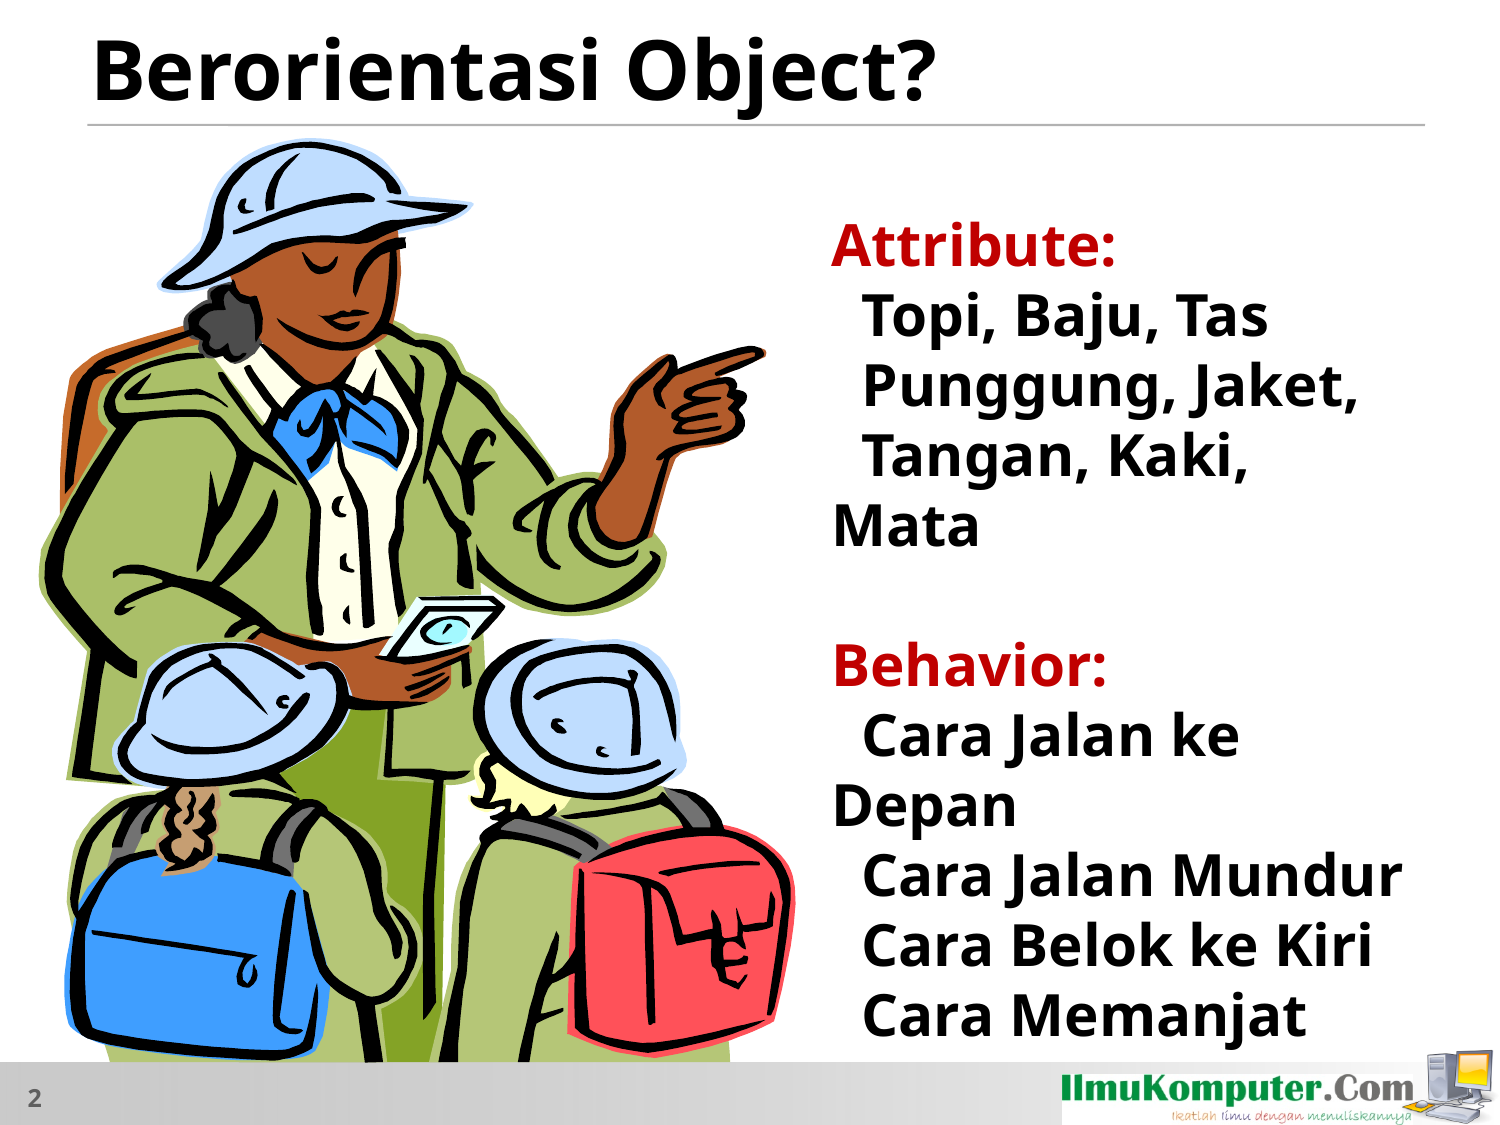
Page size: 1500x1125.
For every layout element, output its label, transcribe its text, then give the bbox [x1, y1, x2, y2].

text_box Attribute: Topi, Baju, Tas Punggung, Jaket, Tangan, Kaki, Mata Behavior: Cara Jalan ke Depan Cara Jalan Mundur Cara Belok ke Kiri Cara Memanjat [816, 200, 1425, 1106]
slide_number 2 [12, 1074, 363, 1113]
picture [1062, 1046, 1500, 1125]
title Berorientasi Object? [74, 0, 1451, 126]
picture [37, 137, 801, 1063]
